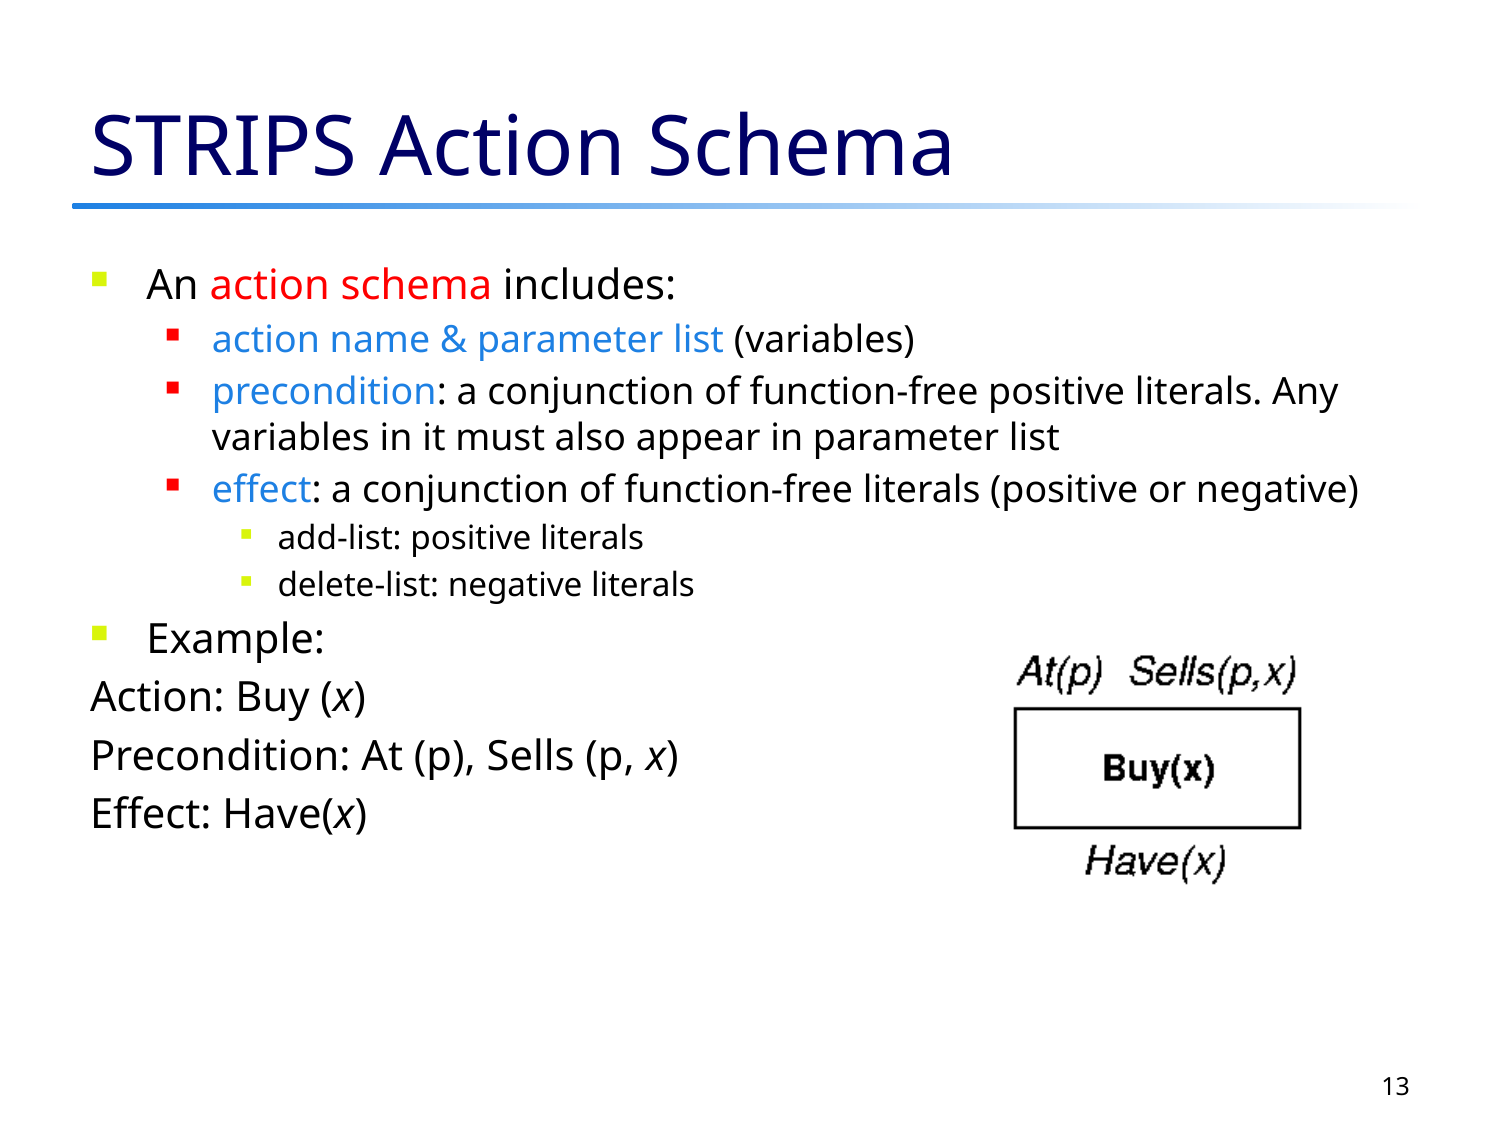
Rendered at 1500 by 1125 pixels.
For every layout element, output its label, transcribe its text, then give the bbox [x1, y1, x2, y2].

title STRIPS Action Schema [75, 12, 1468, 200]
list An action schema includes: action name & parameter list (variables) precondition: a conjunction of function-free positive literals. Any variables in it must also appear in parameter list effect: a conjunction of function-free literals (positive or negative) add-list: positive literals delete-list: negative literals Example: Action: Buy (x) Precondition: At (p), Sells (p, x) Effect: Have(x) [75, 249, 1463, 1006]
slide_number 13 [1112, 1037, 1426, 1113]
picture [974, 611, 1338, 926]
